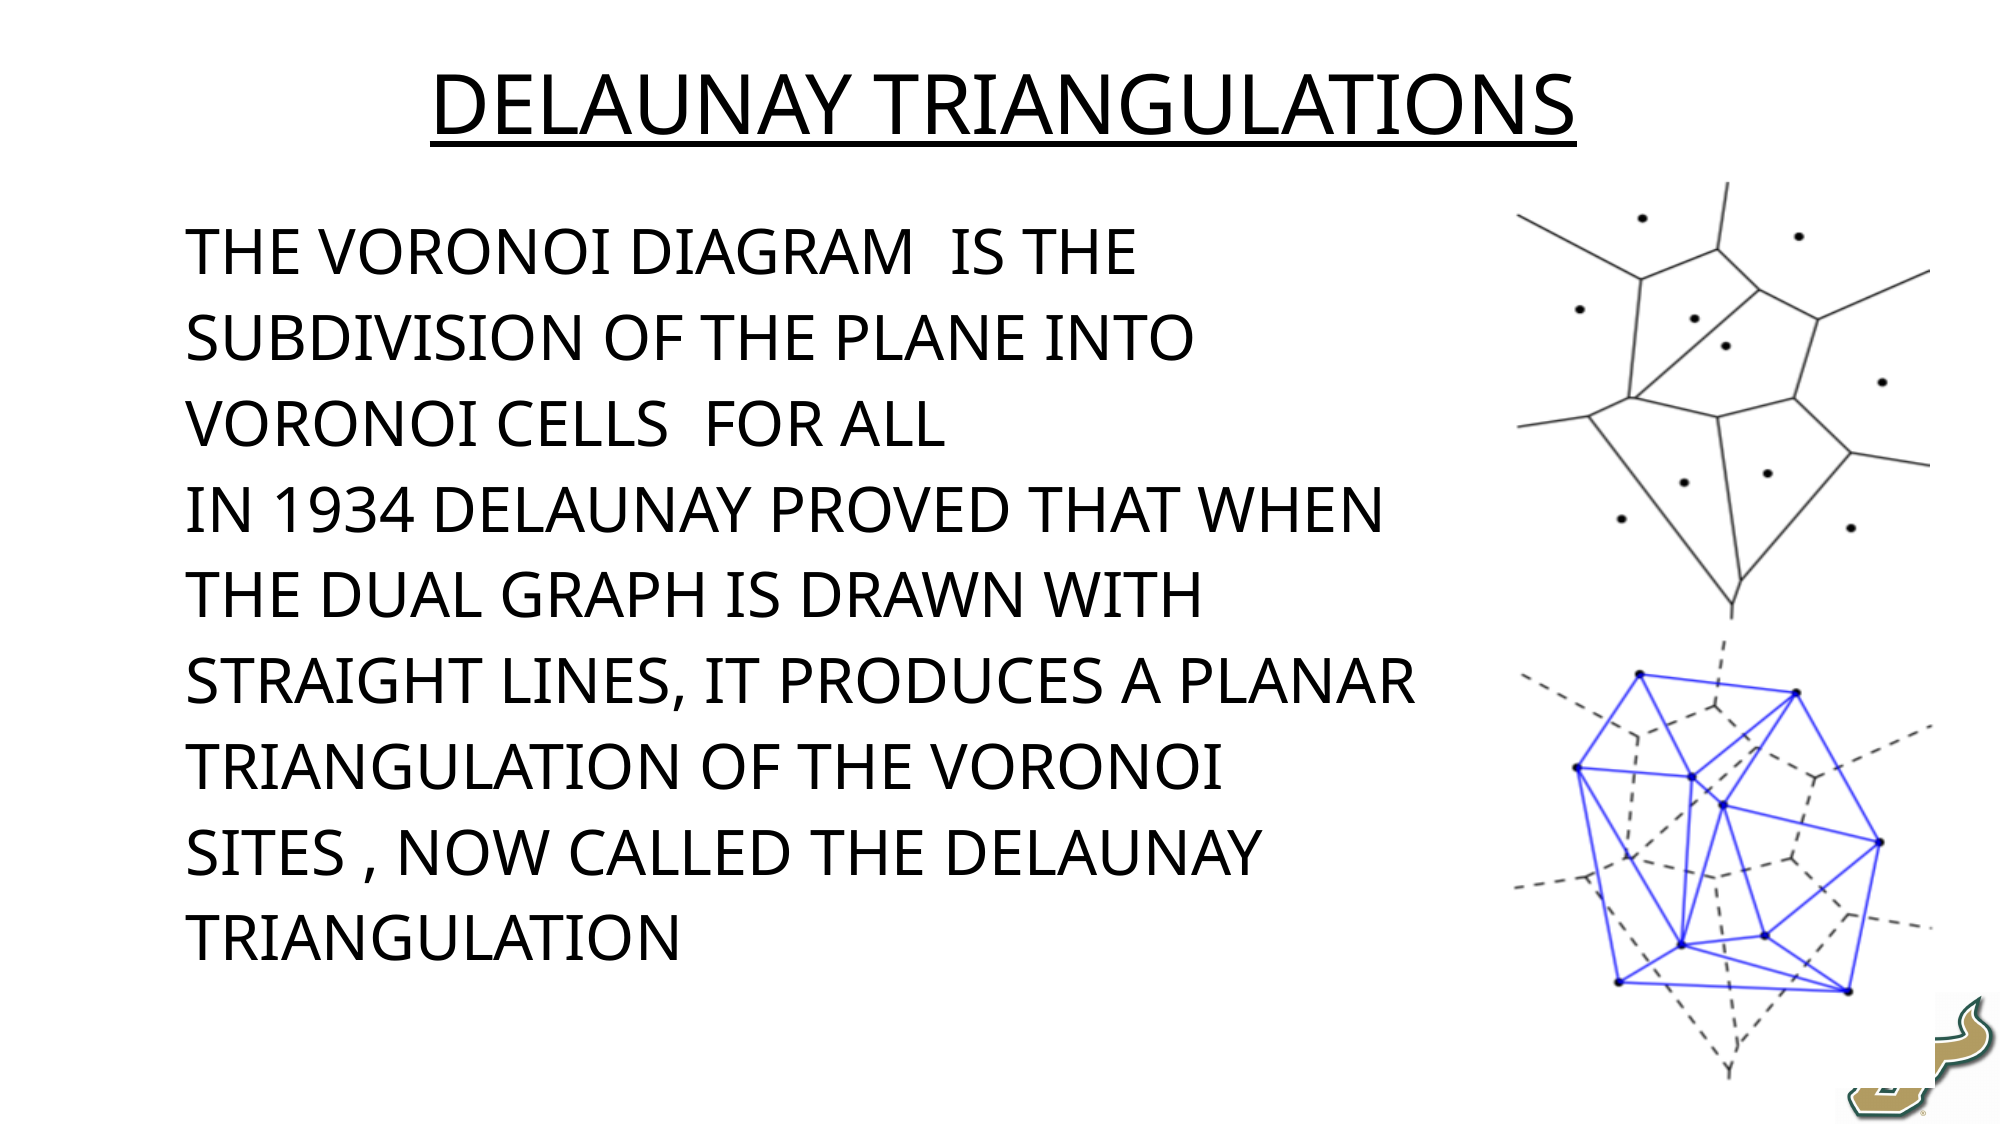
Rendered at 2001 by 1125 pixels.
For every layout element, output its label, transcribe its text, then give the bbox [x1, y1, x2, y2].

list Delaunay Triangulations [261, 43, 1739, 172]
picture [1492, 174, 2000, 1124]
